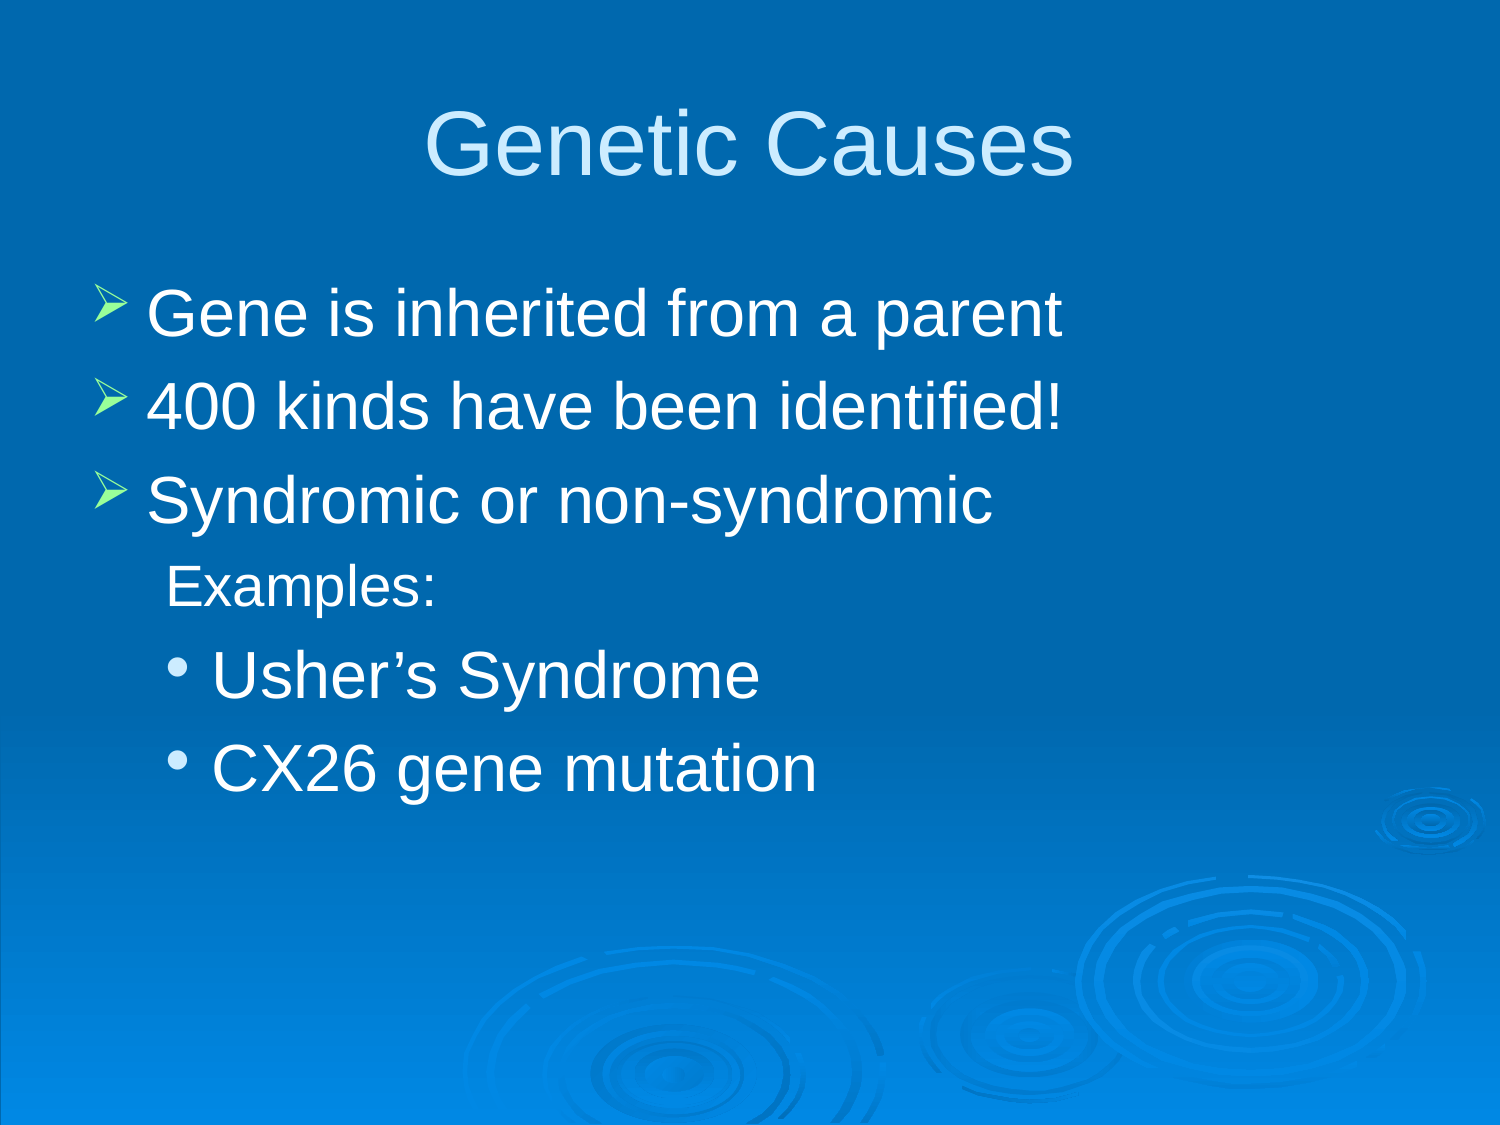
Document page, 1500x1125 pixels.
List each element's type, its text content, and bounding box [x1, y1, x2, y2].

list Gene is inherited from a parent 400 kinds have been identified! Syndromic or non-syndromic Examples: Usher’s Syndrome CX26 gene mutation [75, 262, 1425, 1005]
title Genetic Causes [75, 45, 1425, 233]
